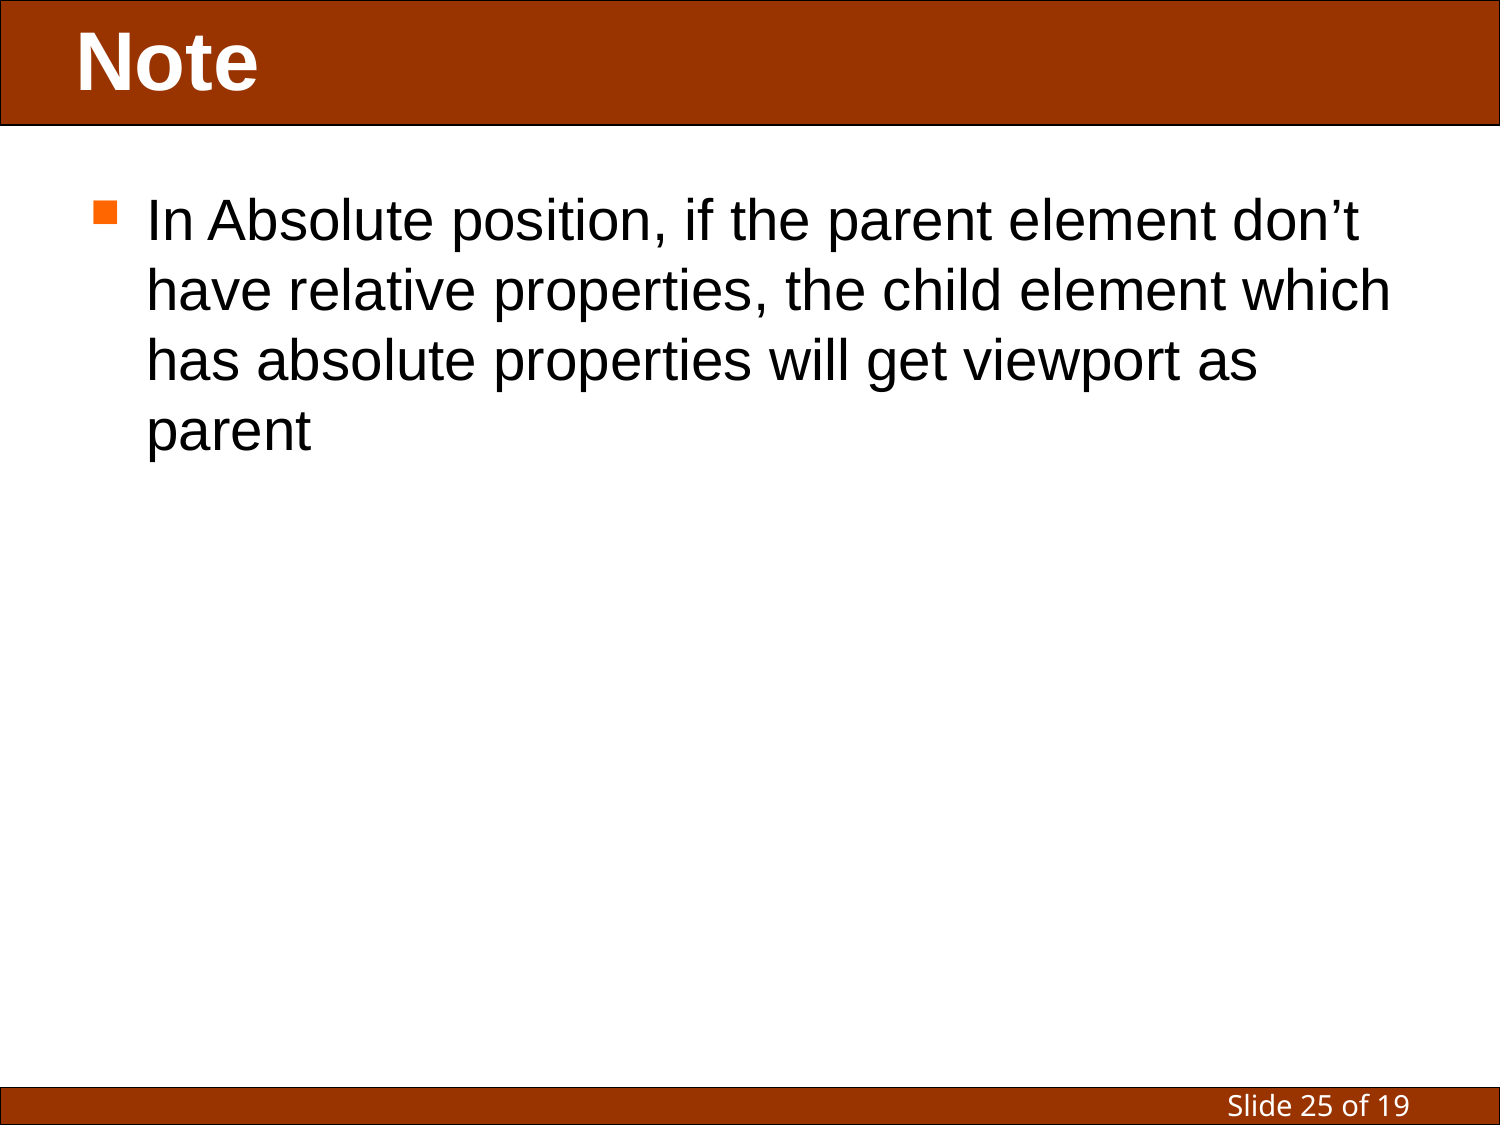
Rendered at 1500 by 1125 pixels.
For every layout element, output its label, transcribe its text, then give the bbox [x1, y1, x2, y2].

footer Slide 25 of 19 [74, 1087, 1426, 1125]
title Note [75, 7, 1425, 125]
list In Absolute position, if the parent element don’t have relative properties, the child element which has absolute properties will get viewport as parent [75, 174, 1425, 1005]
